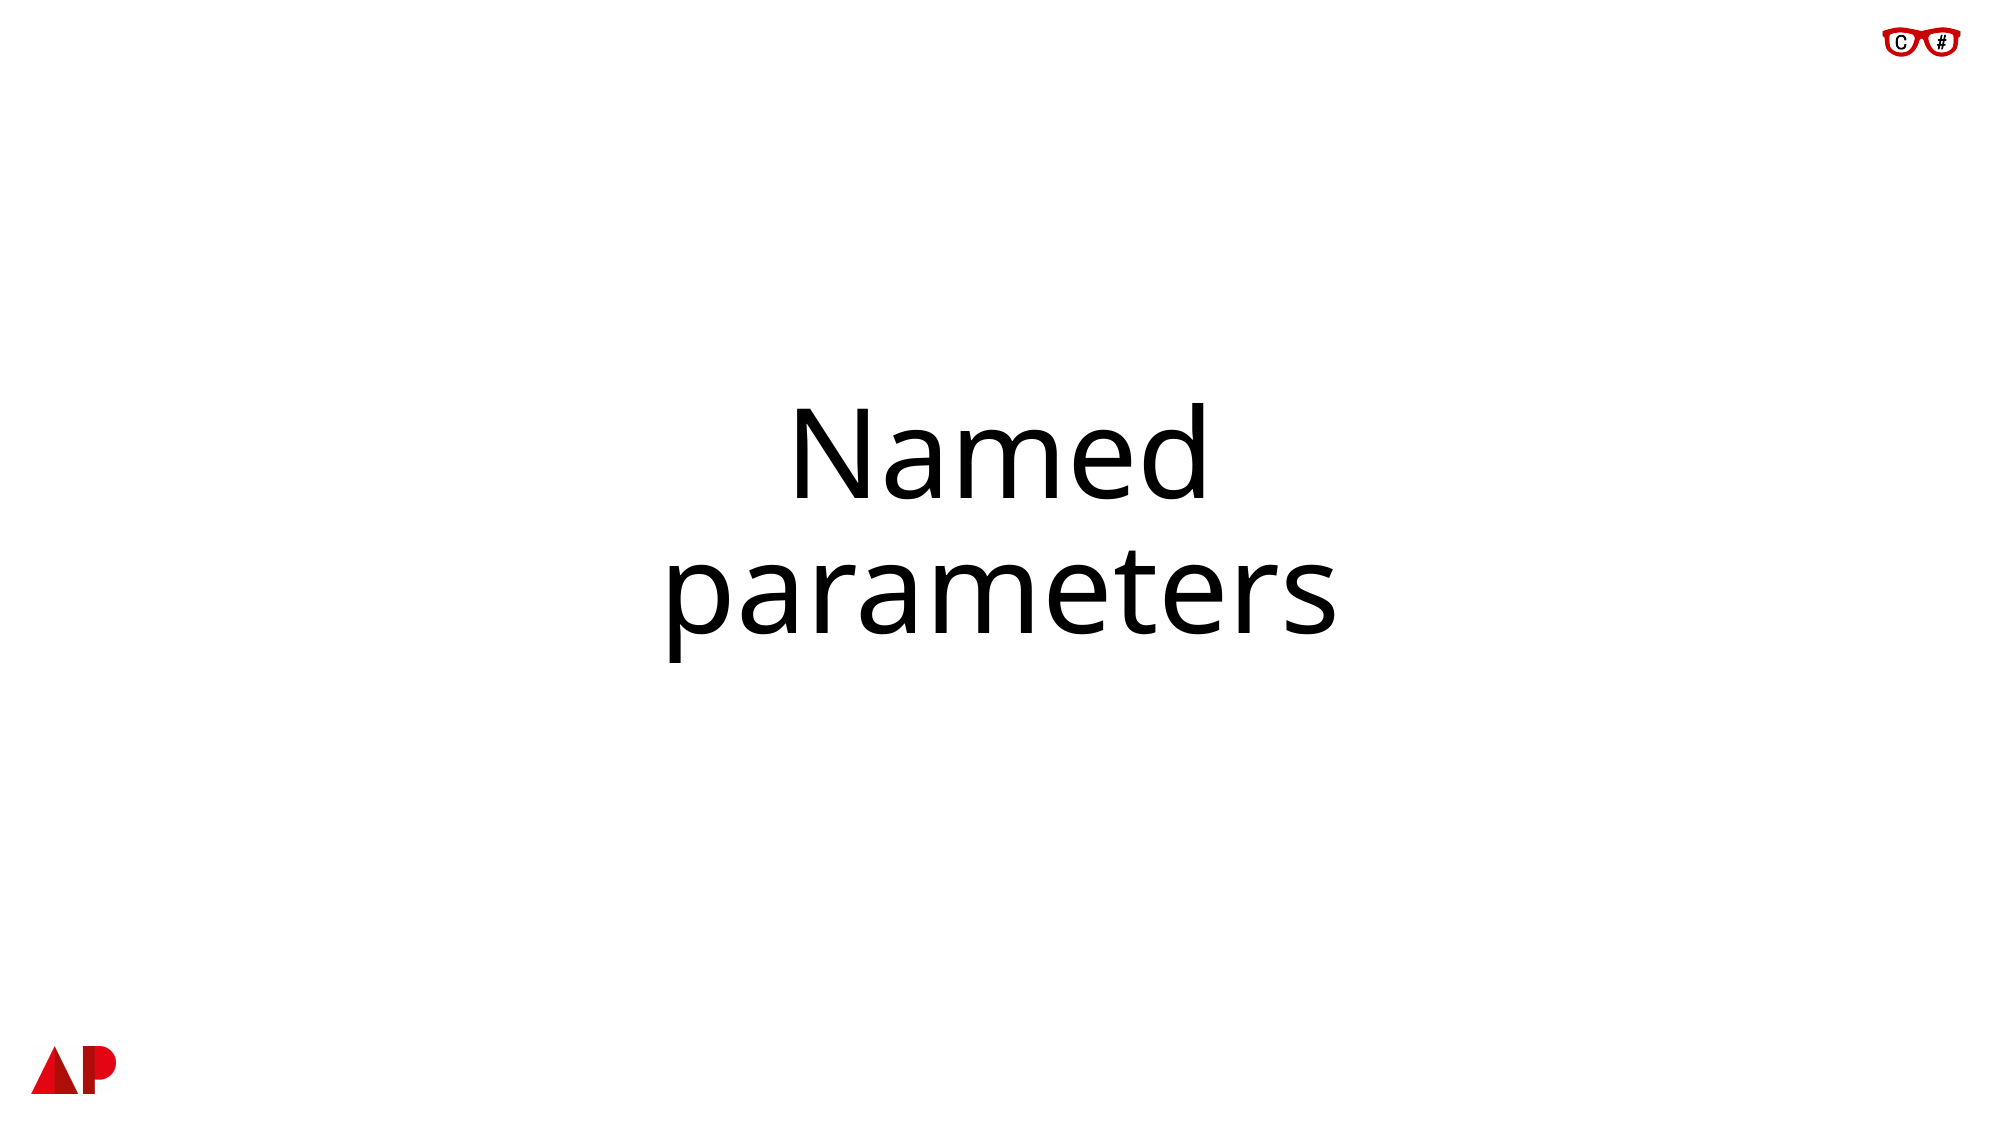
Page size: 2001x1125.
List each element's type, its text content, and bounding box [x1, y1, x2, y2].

title Named parameters [499, 335, 1502, 669]
picture [1879, 0, 1964, 85]
picture [31, 1046, 116, 1094]
